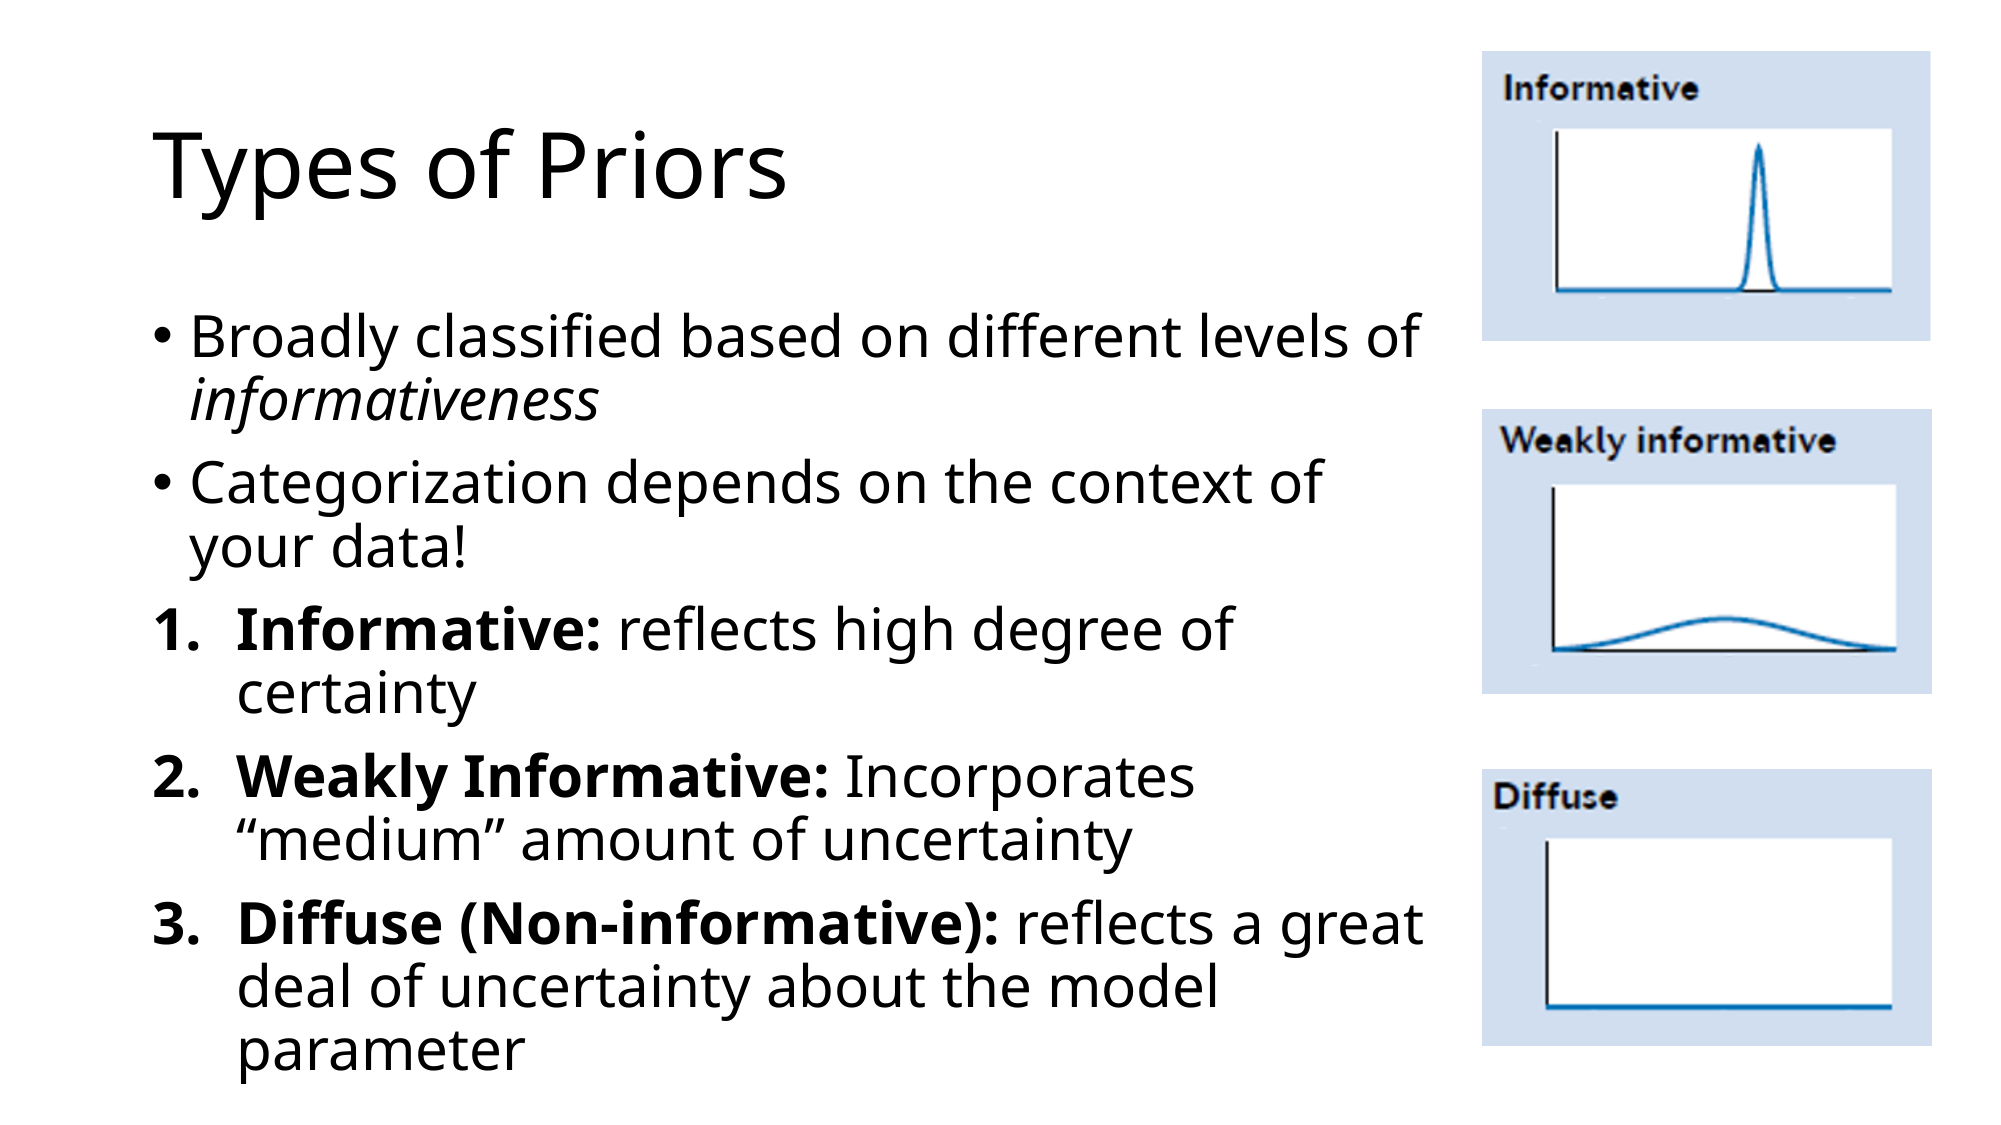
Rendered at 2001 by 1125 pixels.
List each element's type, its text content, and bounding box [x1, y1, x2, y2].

picture [1481, 50, 1933, 342]
list Broadly classified based on different levels of informativeness Categorization depends on the context of your data! Informative: reflects high degree of certainty Weakly Informative: Incorporates “medium” amount of uncertainty Diffuse (Non-informative): reflects a great deal of uncertainty about the model parameter [137, 299, 1466, 1014]
picture [1481, 769, 1933, 1047]
title Types of Priors [137, 59, 1481, 278]
picture [1481, 408, 1933, 695]
